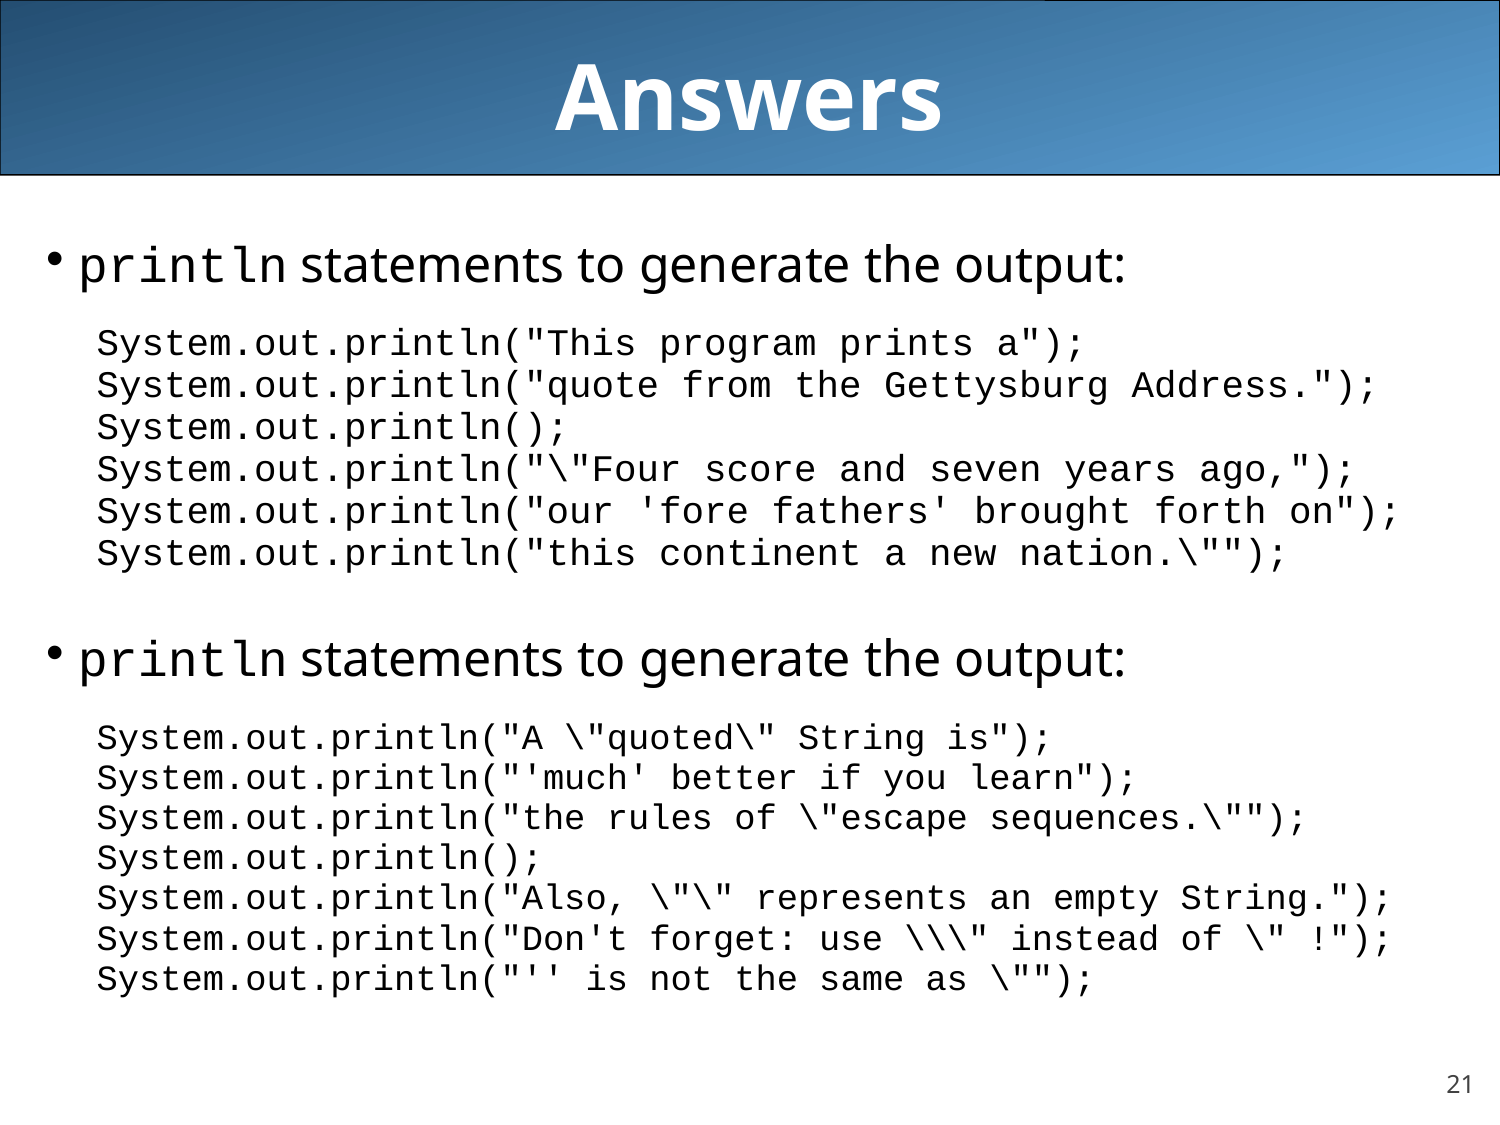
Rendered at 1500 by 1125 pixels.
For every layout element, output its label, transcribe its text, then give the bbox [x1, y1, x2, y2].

list println statements to generate the output: System.out.println("This program prints a"); System.out.println("quote from the Gettysburg Address."); System.out.println(); System.out.println("\"Four score and seven years ago,"); System.out.println("our 'fore fathers' brought forth on"); System.out.println("this continent a new nation.\""); println statements to generate the output: System.out.println("A \"quoted\" String is"); System.out.println("'much' better if you learn"); System.out.println("the rules of \"escape sequences.\""); System.out.println(); System.out.println("Also, \"\" represents an empty String."); System.out.println("Don't forget: use \\\" instead of \" !"); System.out.println("'' is not the same as \""); [24, 212, 1500, 1063]
title Answers [75, 0, 1425, 188]
